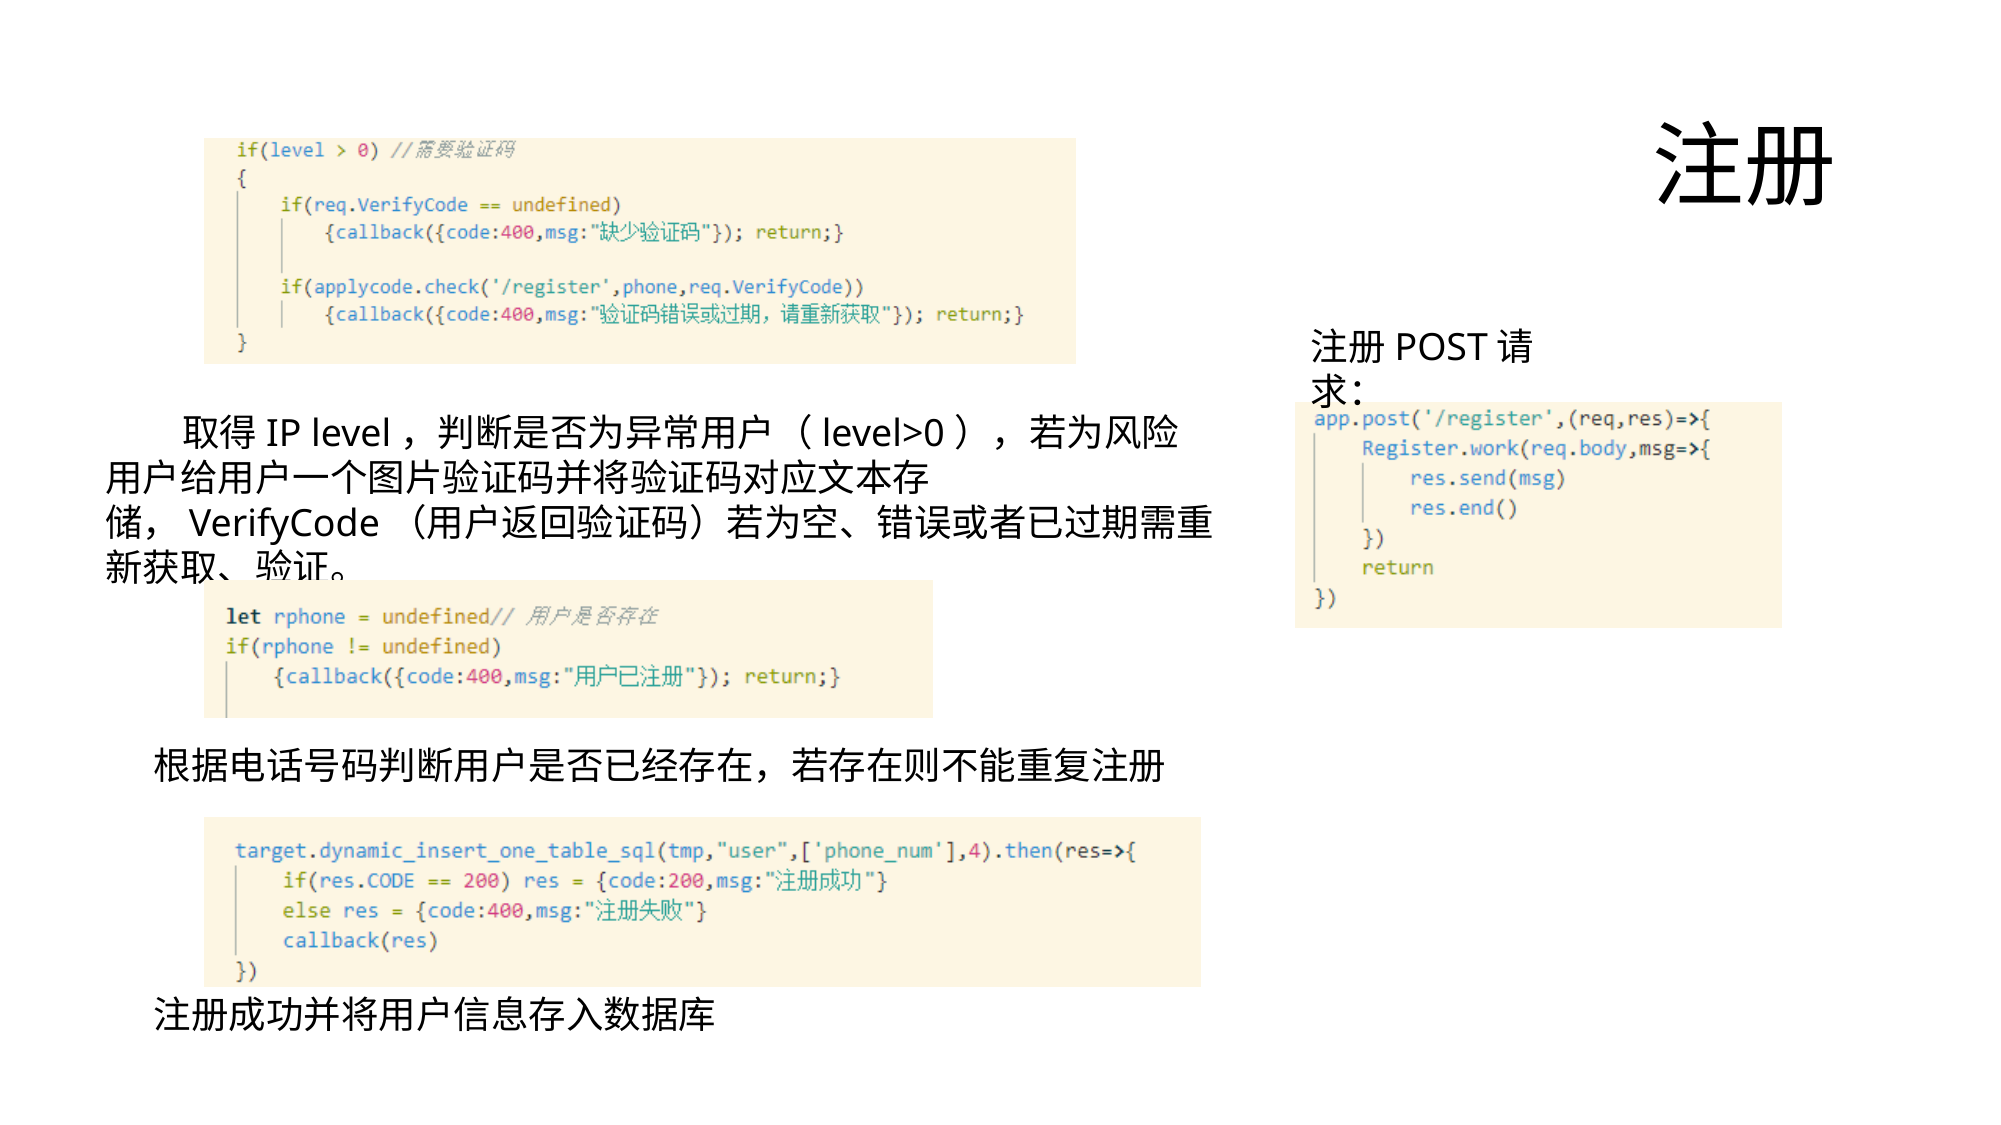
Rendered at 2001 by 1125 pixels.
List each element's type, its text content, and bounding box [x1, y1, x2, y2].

title 注册 [137, 59, 1863, 278]
text_box 注册POST请求： [1295, 315, 1585, 402]
text_box 根据电话号码判断用户是否已经存在，若存在则不能重复注册 [138, 735, 1496, 795]
picture [204, 817, 1201, 987]
text_box 取得IP level，判断是否为异常用户（level>0），若为风险用户给用户一个图片验证码并将验证码对应文本存储，VerifyCode（用户返回验证码）若为空、错误或者已过期需重新获取、验证。 [90, 401, 1230, 597]
picture [204, 580, 933, 718]
picture [1295, 402, 1782, 628]
picture [204, 138, 1076, 364]
text_box 注册成功并将用户信息存入数据库 [138, 984, 1496, 1044]
